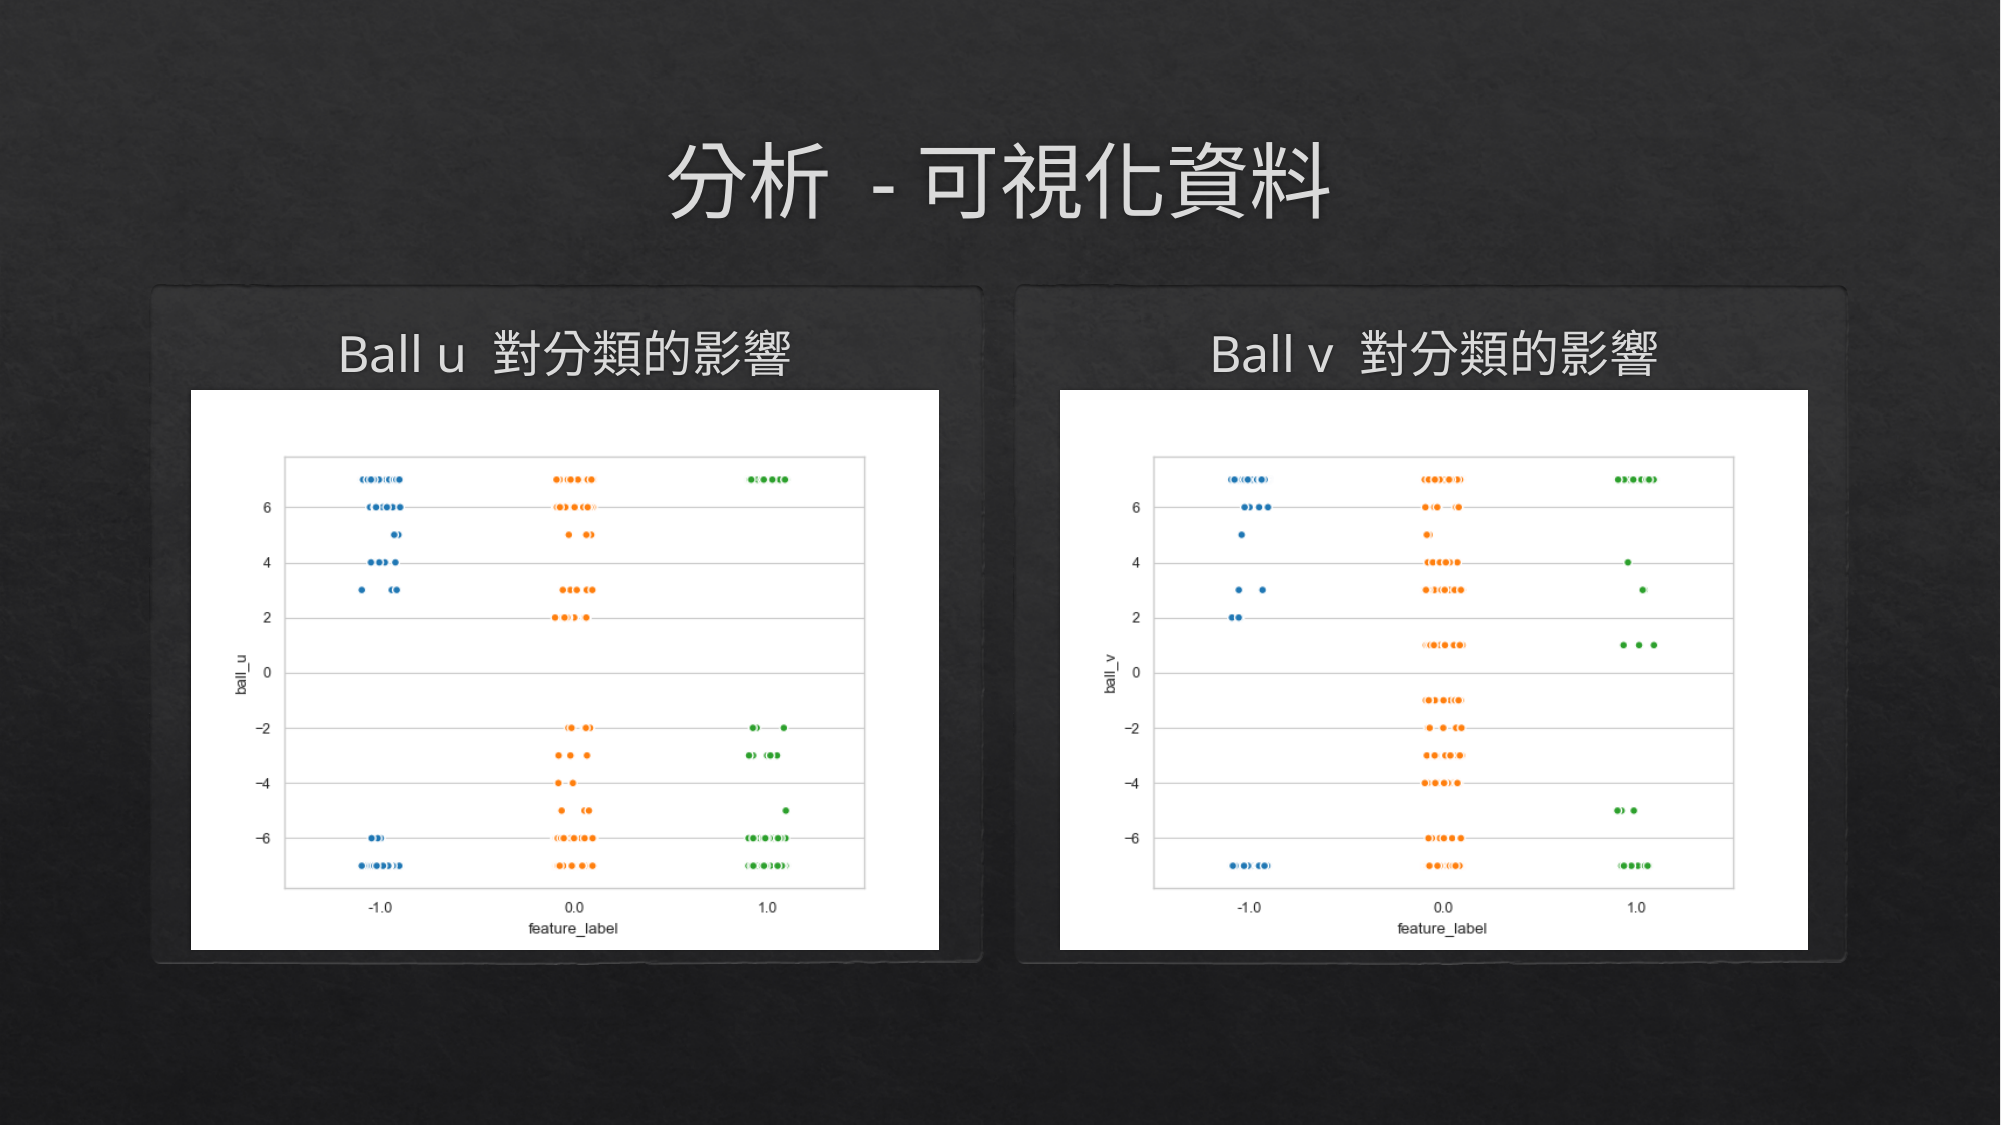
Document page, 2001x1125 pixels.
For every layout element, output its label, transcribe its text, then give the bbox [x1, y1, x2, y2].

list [1059, 390, 1809, 951]
title 分析 -可視化資料 [149, 99, 1849, 260]
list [190, 390, 940, 951]
list Ball v 對分類的影響 [1032, 301, 1836, 391]
picture [1013, 284, 1849, 965]
list Ball u 對分類的影響 [165, 301, 965, 391]
picture [149, 284, 985, 965]
